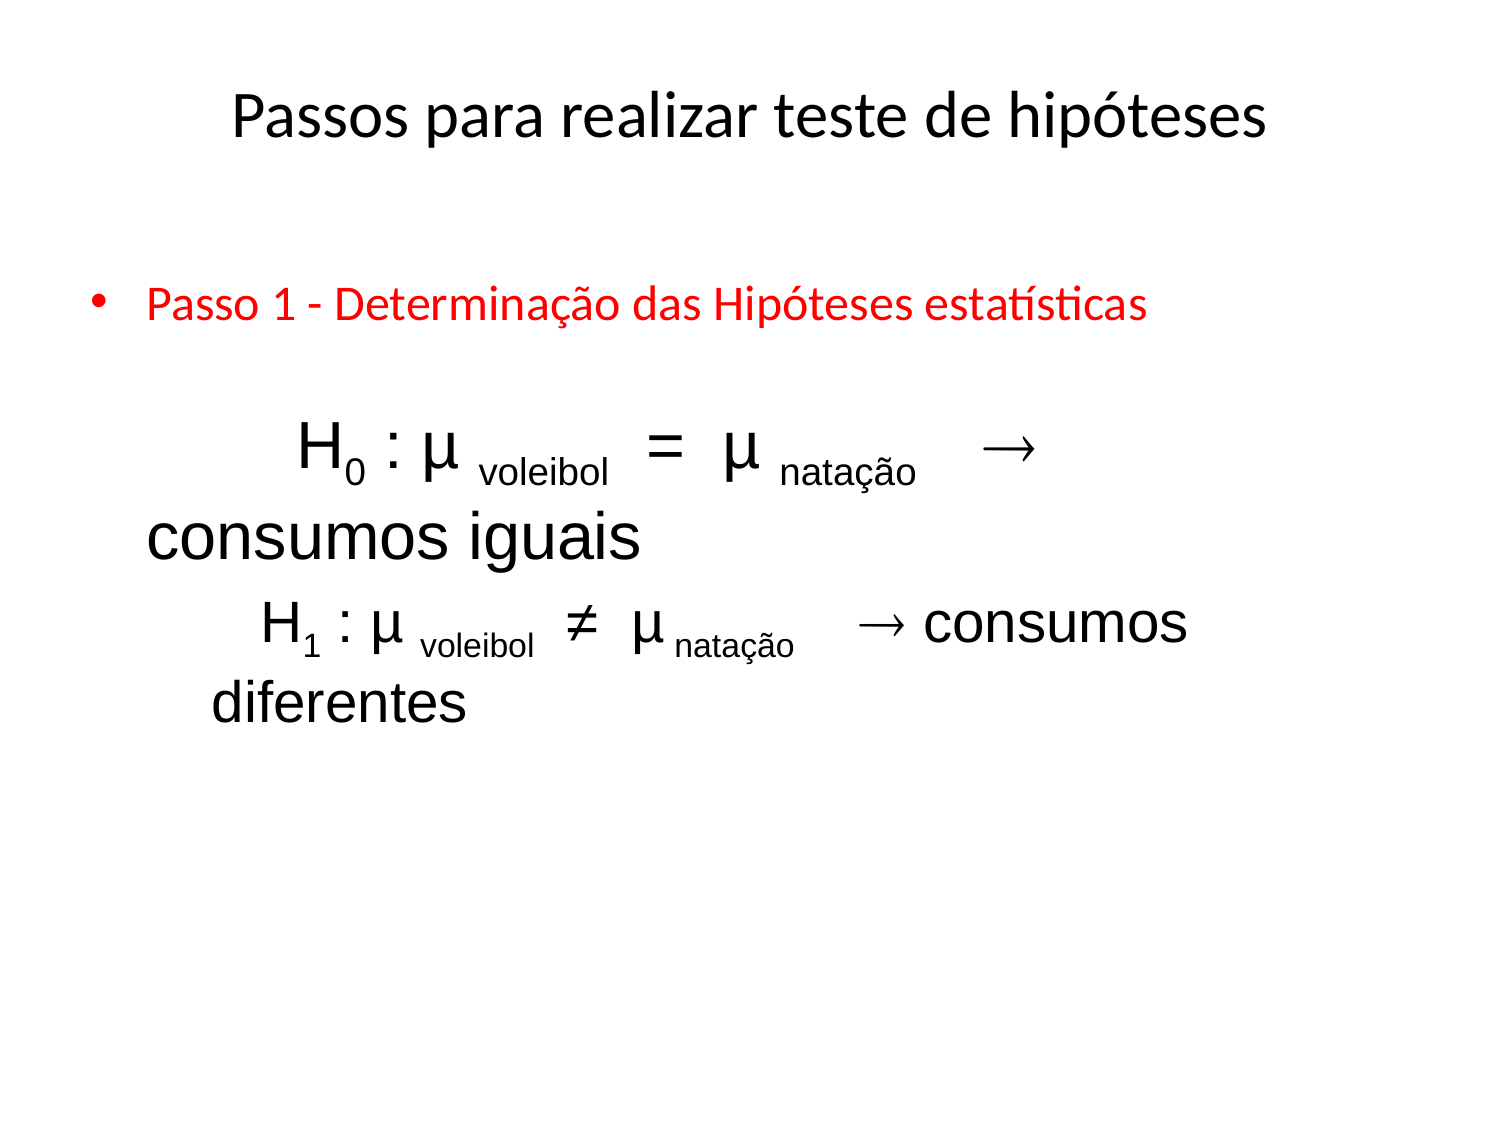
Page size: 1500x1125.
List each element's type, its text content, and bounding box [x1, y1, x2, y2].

title Passos para realizar teste de hipóteses [75, 38, 1425, 185]
list Passo 1 - Determinação das Hipóteses estatísticas H0 : µ voleibol = µ natação  consumos iguais H1 : µ voleibol ≠ µ natação  consumos diferentes [75, 262, 1300, 813]
